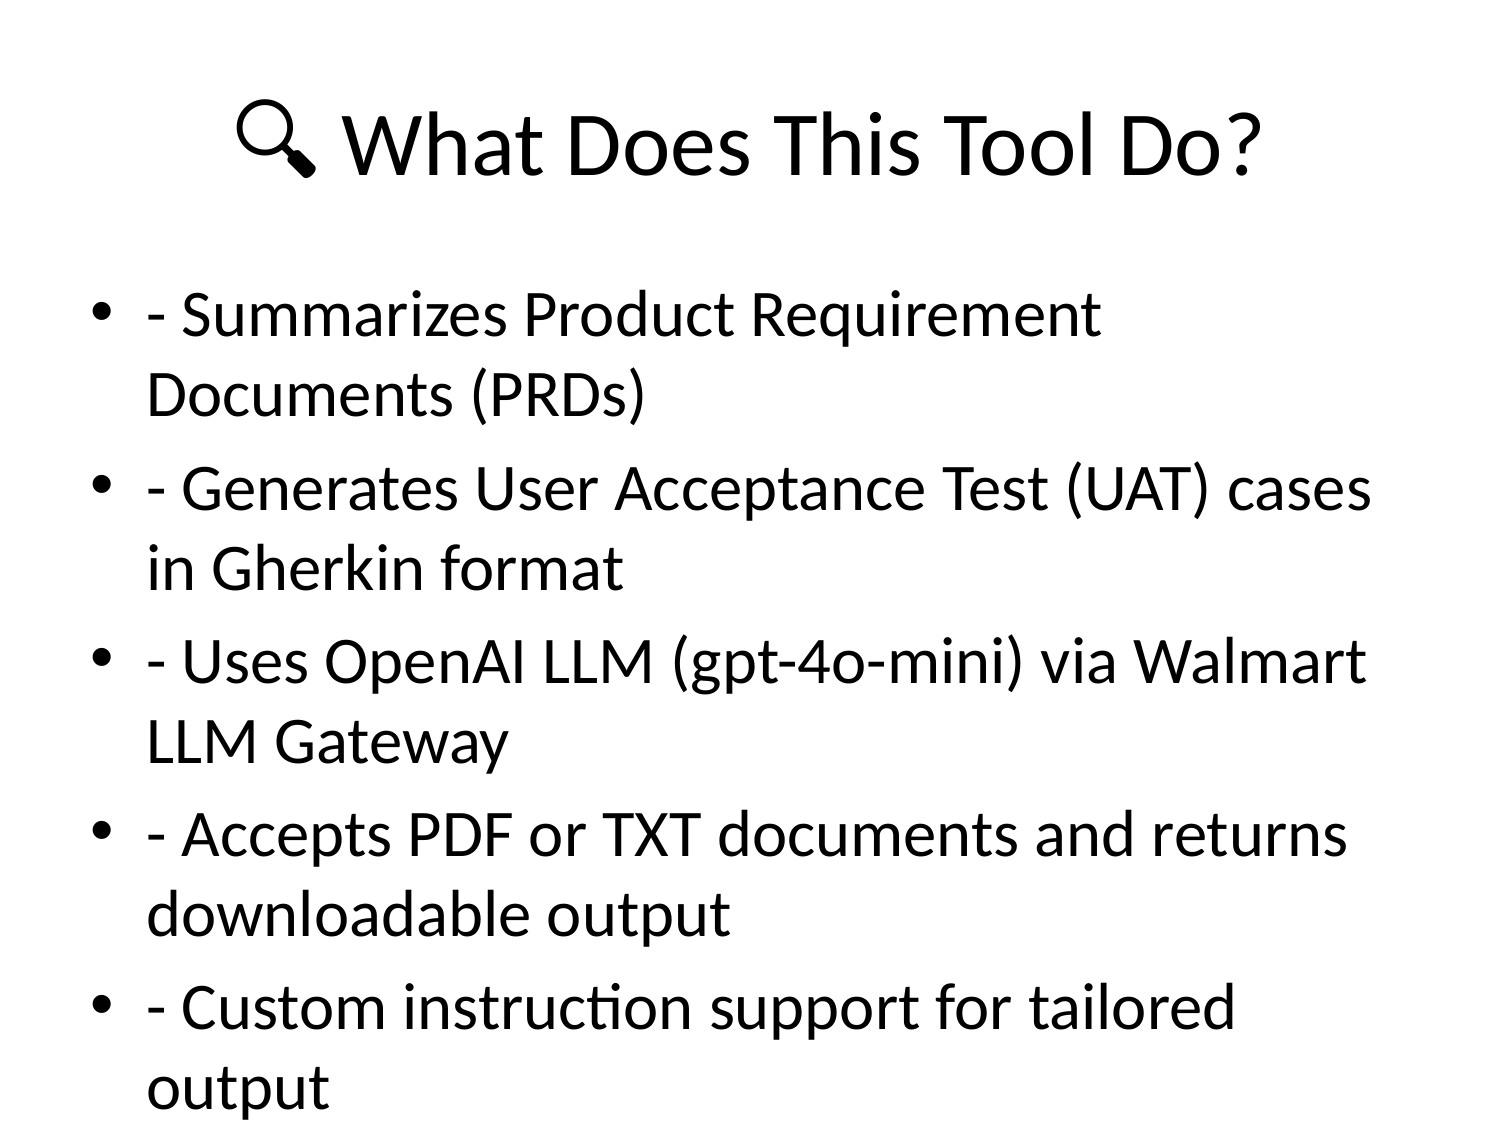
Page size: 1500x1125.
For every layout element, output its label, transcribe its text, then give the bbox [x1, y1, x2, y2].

list - Summarizes Product Requirement Documents (PRDs) - Generates User Acceptance Test (UAT) cases in Gherkin format - Uses OpenAI LLM (gpt-4o-mini) via Walmart LLM Gateway - Accepts PDF or TXT documents and returns downloadable output - Custom instruction support for tailored output [75, 262, 1425, 1005]
title 🔍 What Does This Tool Do? [75, 45, 1425, 233]
